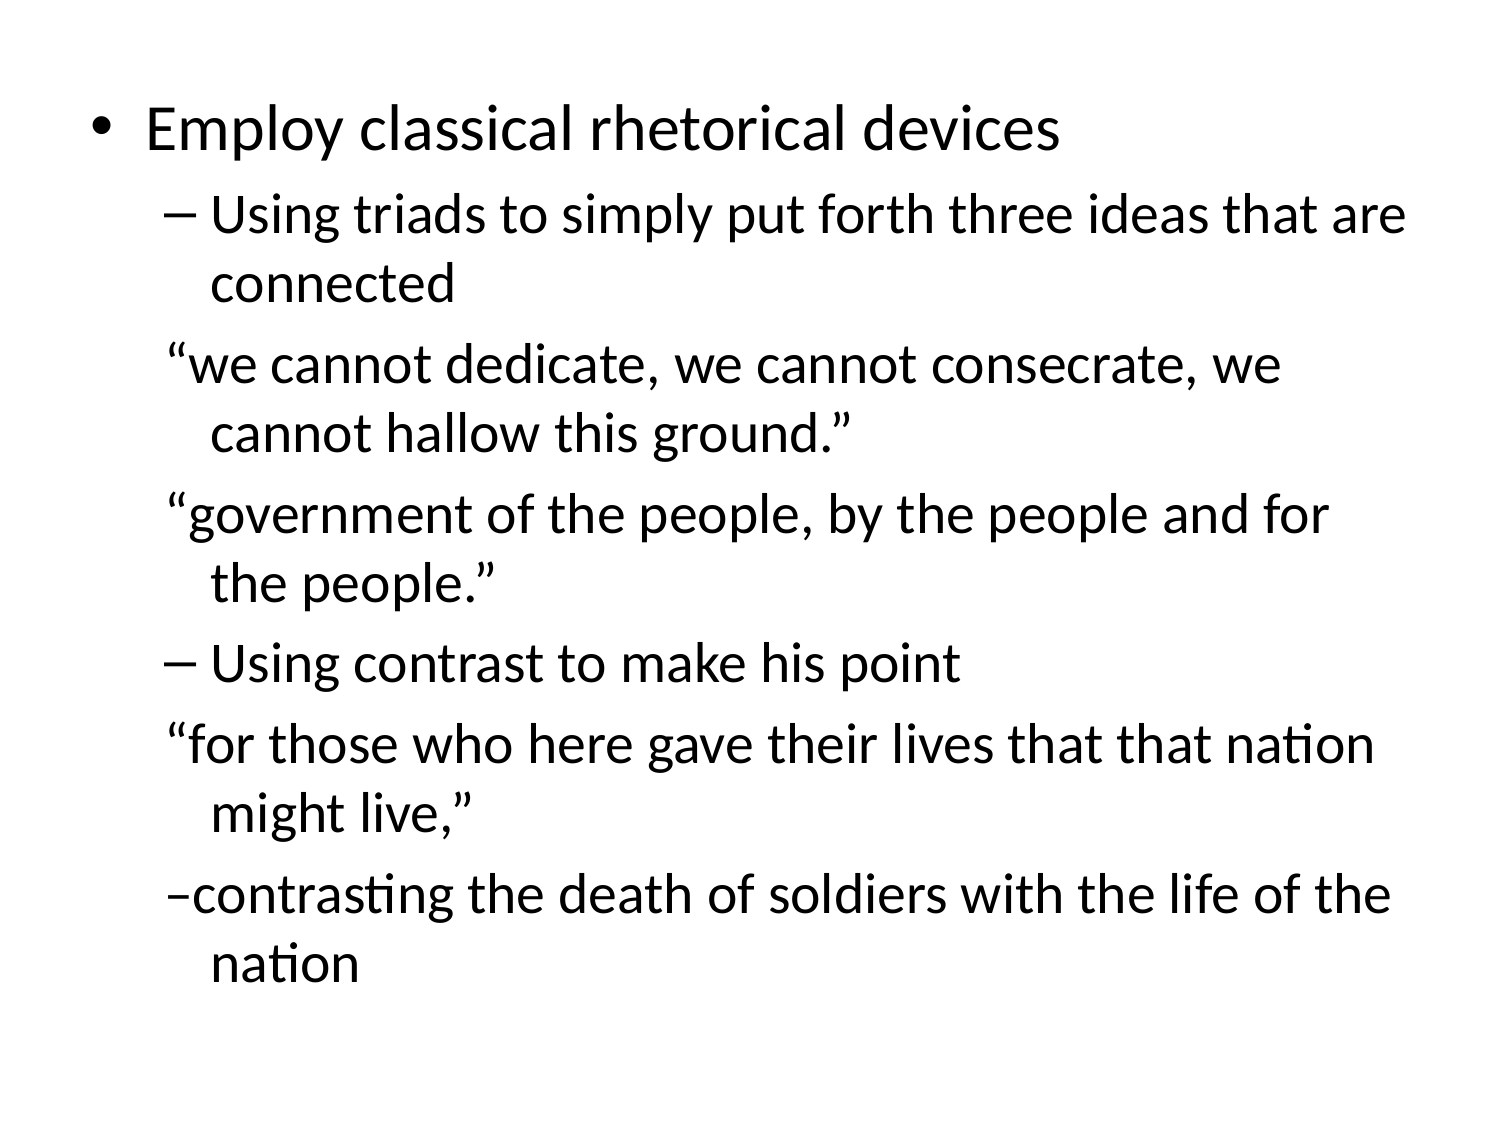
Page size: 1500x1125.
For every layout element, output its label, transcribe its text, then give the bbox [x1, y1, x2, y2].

list Employ classical rhetorical devices Using triads to simply put forth three ideas that are connected “we cannot dedicate, we cannot consecrate, we cannot hallow this ground.” “government of the people, by the people and for the people.” Using contrast to make his point “for those who here gave their lives that that nation might live,” –contrasting the death of soldiers with the life of the nation [75, 77, 1425, 1005]
